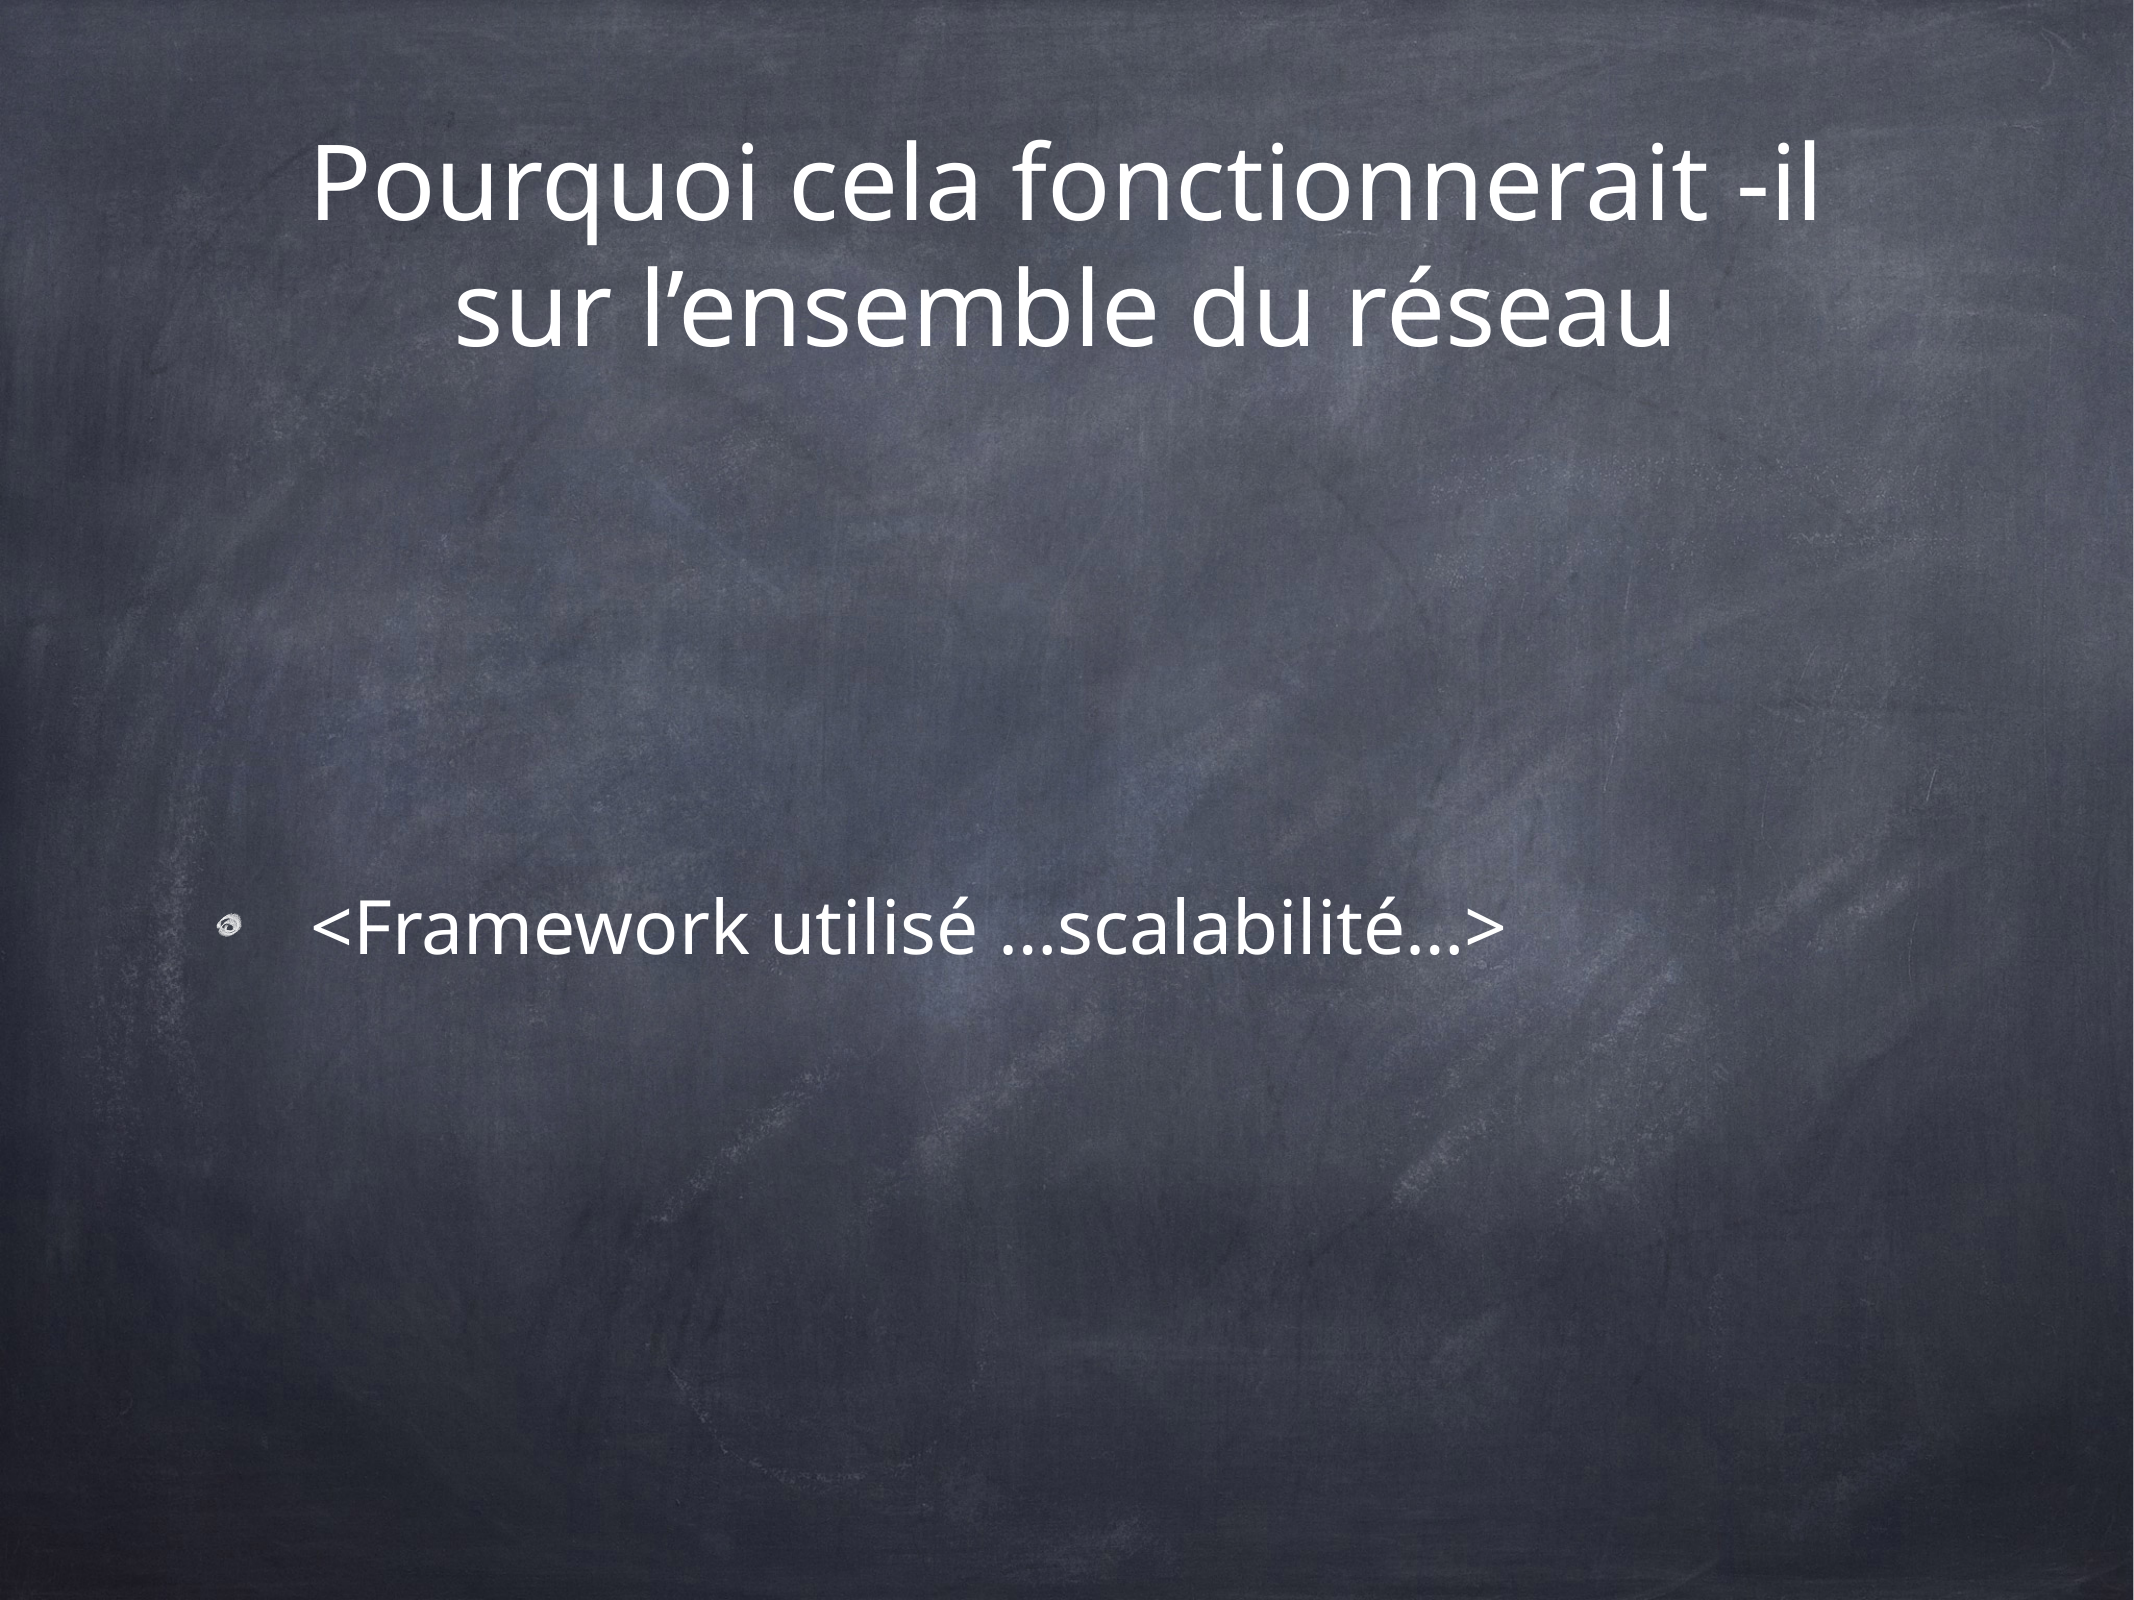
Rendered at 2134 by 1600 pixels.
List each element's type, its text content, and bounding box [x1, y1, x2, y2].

picture [0, 0, 2134, 1600]
title Pourquoi cela fonctionnerait -il sur l’ensemble du réseau [207, 32, 1926, 451]
list <Framework utilisé …scalabilité…> [207, 453, 1926, 1397]
